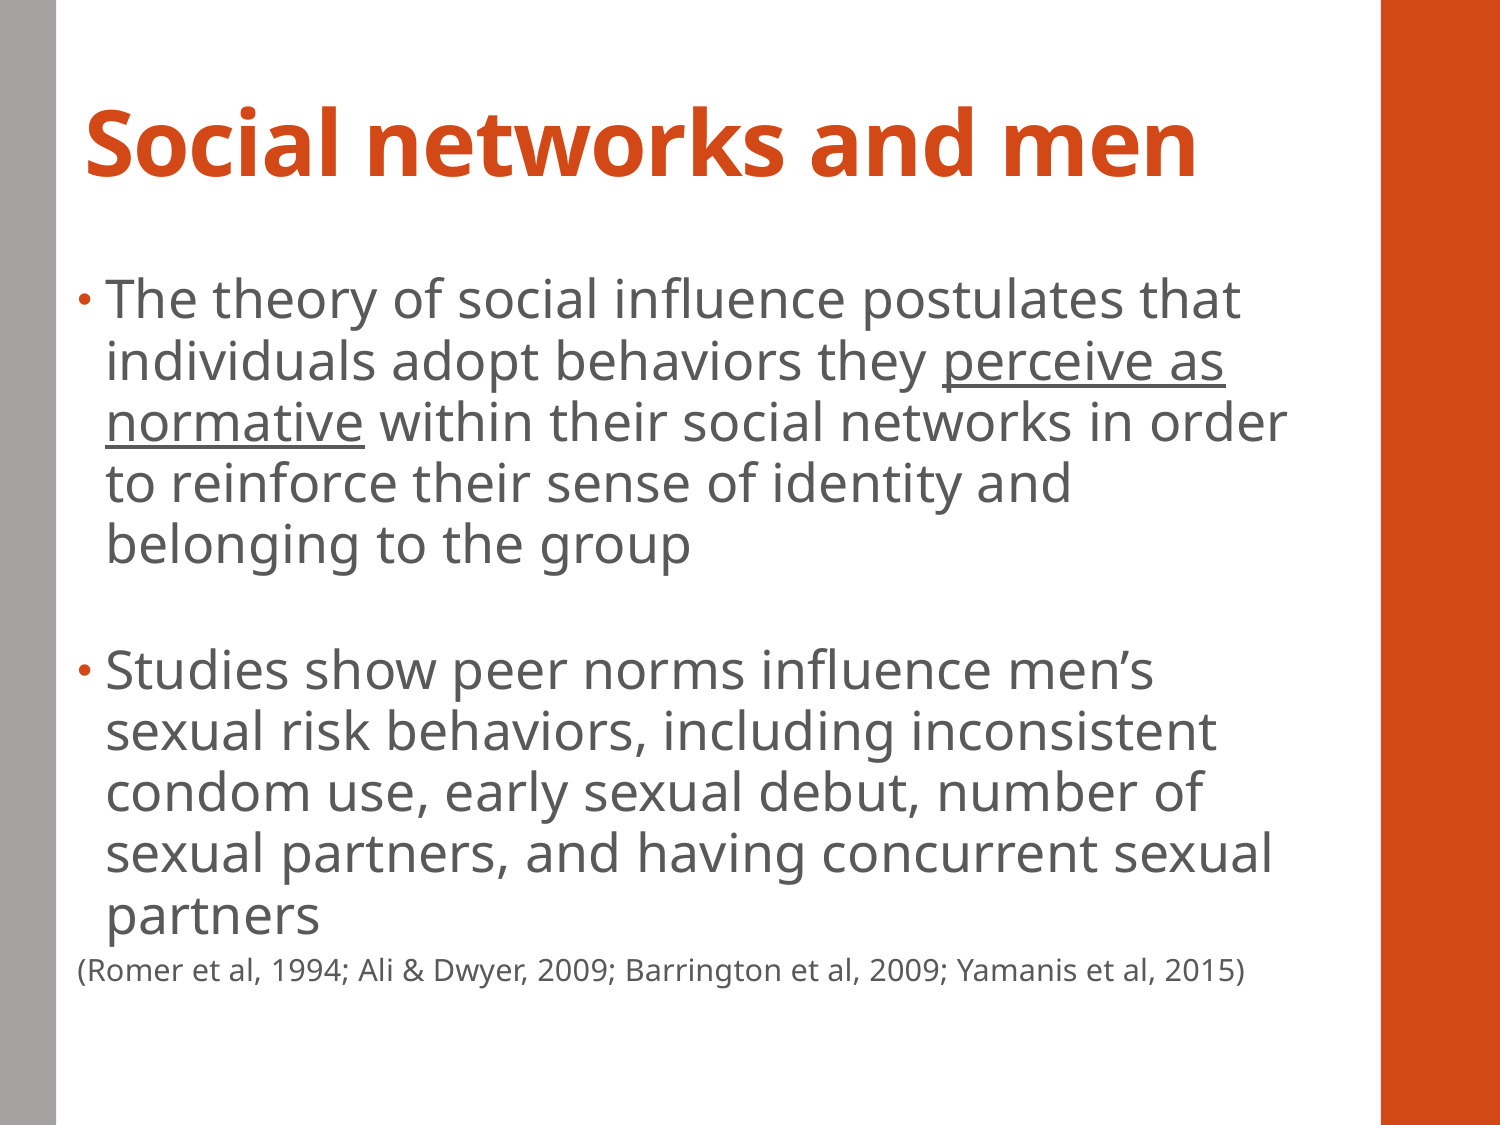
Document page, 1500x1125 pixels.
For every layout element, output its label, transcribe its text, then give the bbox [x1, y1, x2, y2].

title Social networks and men [69, 28, 1420, 204]
list The theory of social influence postulates that individuals adopt behaviors they perceive as normative within their social networks in order to reinforce their sense of identity and belonging to the group Studies show peer norms influence men’s sexual risk behaviors, including inconsistent condom use, early sexual debut, number of sexual partners, and having concurrent sexual partners (Romer et al, 1994; Ali & Dwyer, 2009; Barrington et al, 2009; Yamanis et al, 2015) [62, 262, 1312, 1029]
